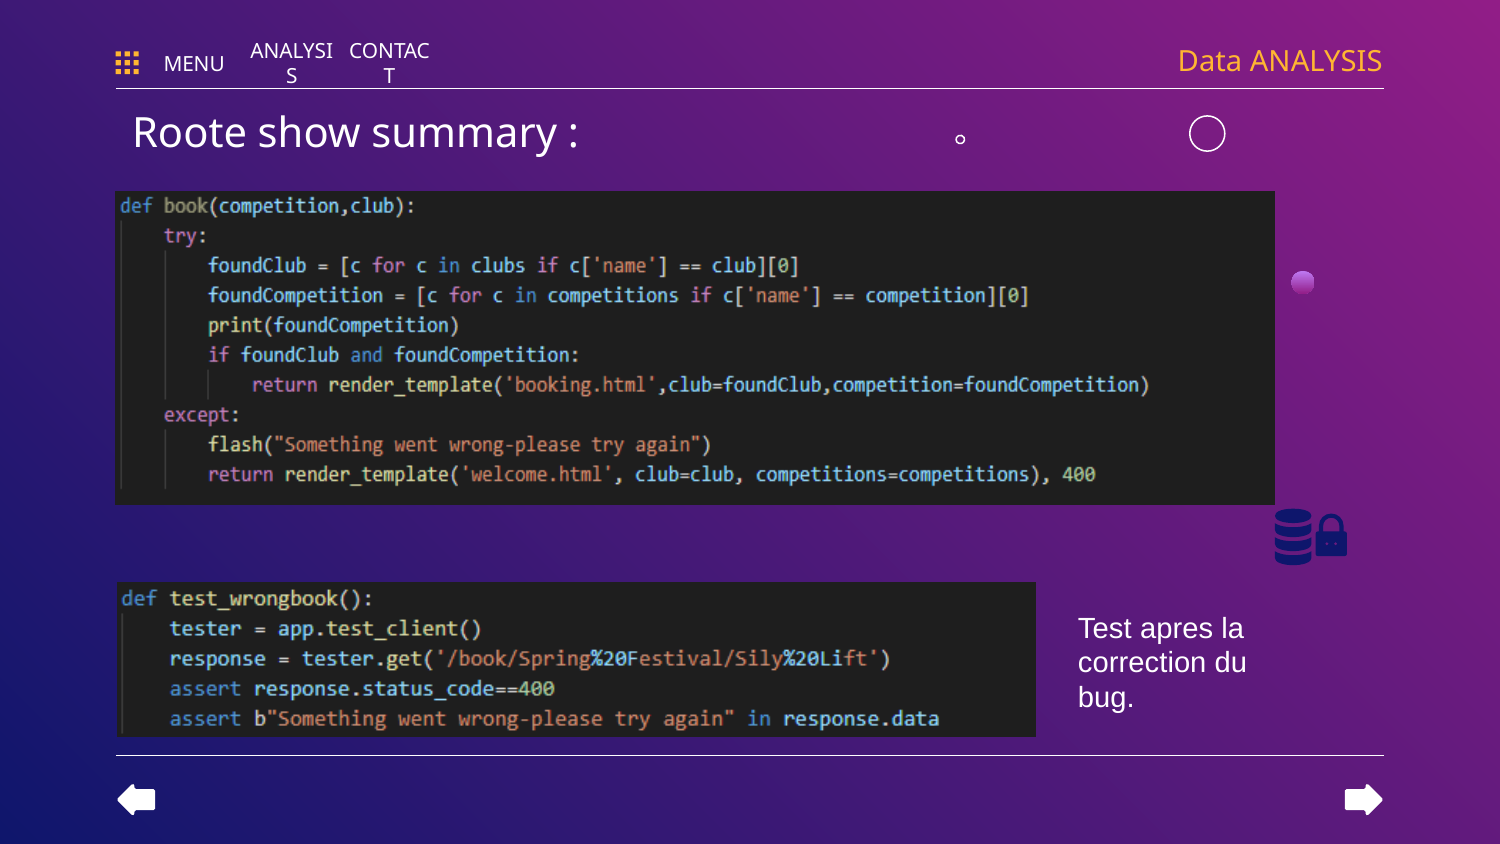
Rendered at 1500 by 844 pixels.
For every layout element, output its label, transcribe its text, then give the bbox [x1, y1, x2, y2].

text_box [1291, 270, 1315, 294]
text_box [109, 45, 145, 81]
text_box ANALYSIS [248, 45, 335, 81]
text_box [1344, 784, 1383, 816]
picture [115, 191, 1276, 505]
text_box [1274, 508, 1348, 566]
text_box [115, 50, 139, 75]
picture [116, 582, 1037, 737]
text_box CONTACT [346, 45, 433, 81]
text_box [117, 784, 156, 816]
text_box Data ANALYSIS [1158, 34, 1383, 85]
text_box Test apres la correction du bug. [1062, 593, 1315, 729]
text_box MENU [151, 45, 237, 81]
title Roote show summary : [117, 90, 1383, 191]
